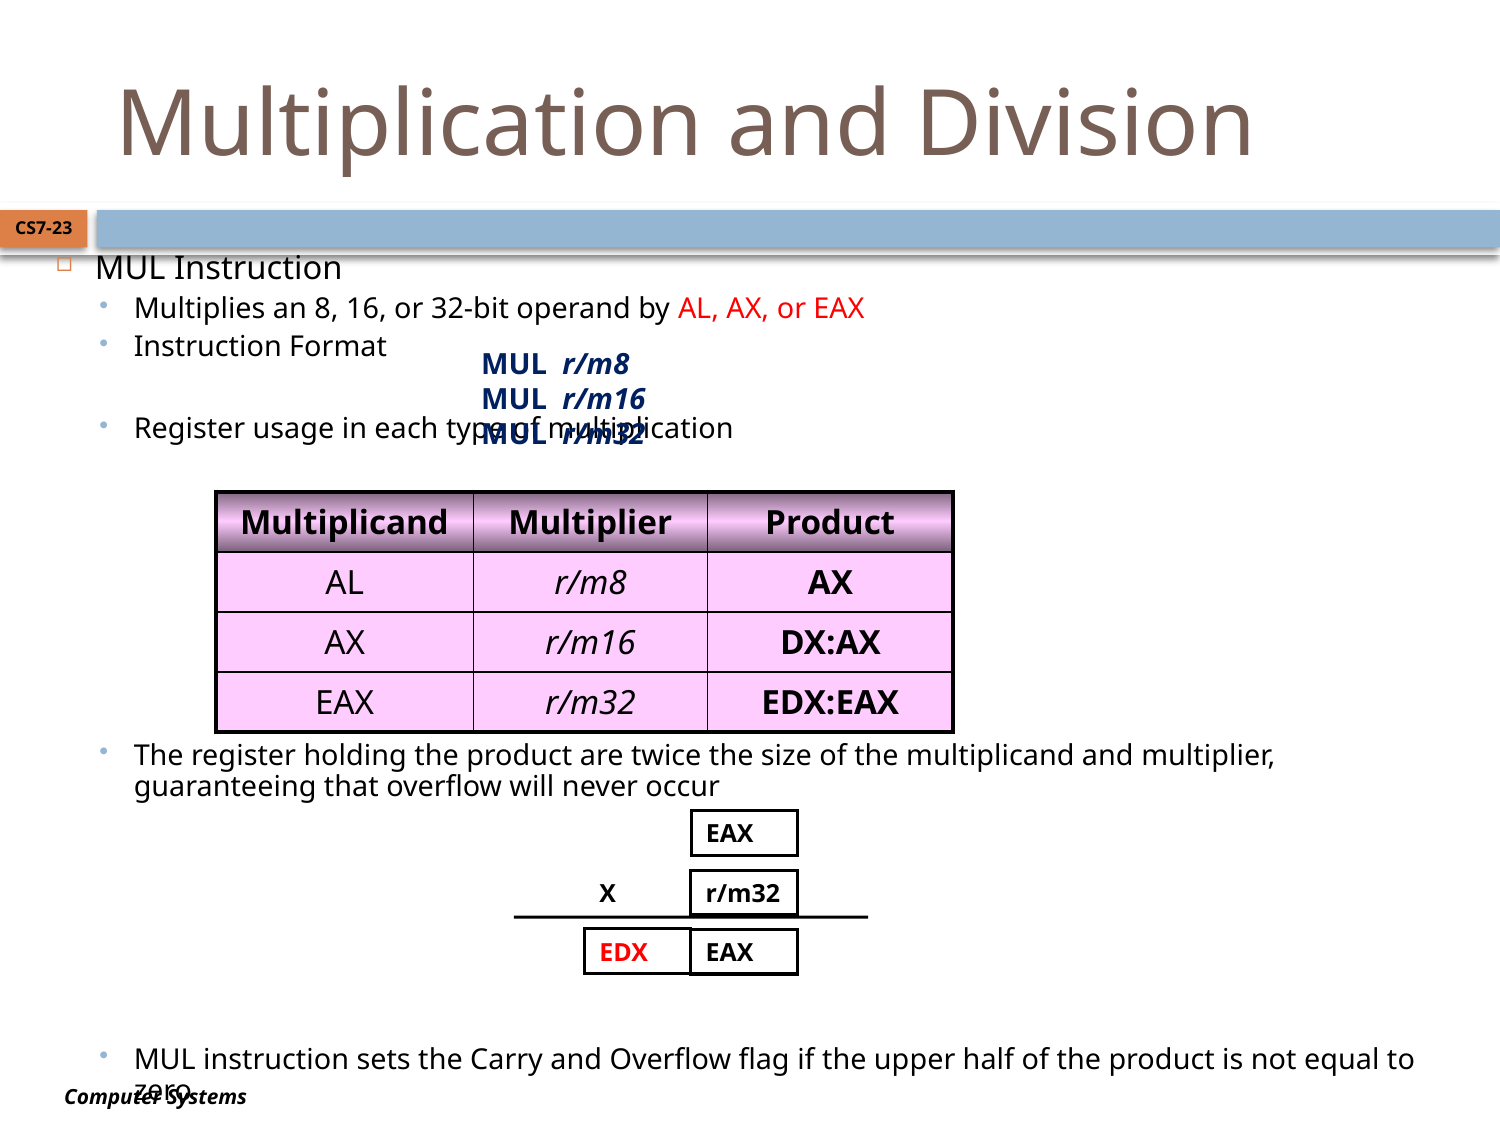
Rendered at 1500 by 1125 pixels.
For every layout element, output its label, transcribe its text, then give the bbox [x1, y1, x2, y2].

table_cell EDX:EAX [708, 673, 951, 730]
table_cell DX:AX [708, 613, 951, 671]
text_box EAX [691, 929, 798, 974]
table_cell AL [218, 553, 473, 611]
text_box MUL r/m8 MUL r/m16 MUL r/m32 [466, 338, 1217, 458]
table_cell r/m8 [474, 553, 707, 611]
table_cell r/m32 [474, 673, 707, 730]
text_box EDX [584, 928, 691, 974]
table_cell AX [708, 553, 951, 611]
text_box X [584, 869, 691, 915]
title Multiplication and Division [100, 37, 1438, 200]
text_box r/m32 [691, 870, 798, 915]
list MUL Instruction Multiplies an 8, 16, or 32-bit operand by AL, AX, or EAX Instruction Format Register usage in each type of multiplication The register holding the product are twice the size of the multiplicand and multiplier, guaranteeing that overflow will never occur MUL instruction sets the Carry and Overflow flag if the upper half of the product is not equal to zero [41, 243, 1467, 1125]
table_cell EAX [218, 673, 473, 730]
table_header Multiplicand [218, 494, 473, 551]
text_box EAX [691, 810, 798, 856]
table_cell r/m16 [474, 613, 707, 671]
table_header Product [708, 494, 951, 551]
table_header Multiplier [474, 494, 707, 551]
table_cell AX [218, 613, 473, 671]
slide_number CS7-23 [0, 208, 88, 249]
